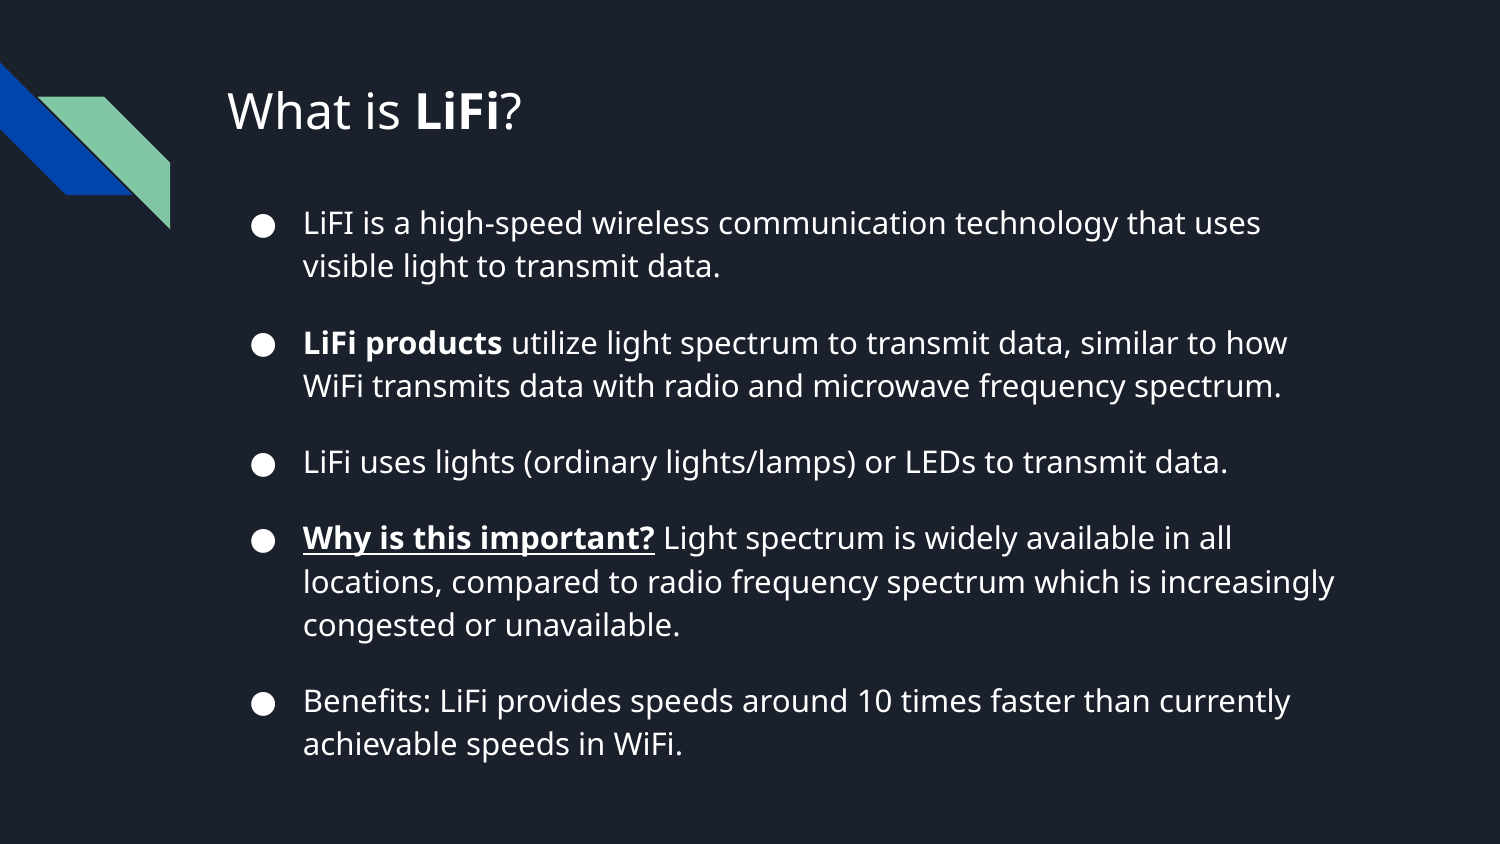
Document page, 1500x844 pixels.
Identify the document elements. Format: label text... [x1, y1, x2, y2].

list LiFI is a high-speed wireless communication technology that uses visible light to transmit data. LiFi products utilize light spectrum to transmit data, similar to how WiFi transmits data with radio and microwave frequency spectrum. LiFi uses lights (ordinary lights/lamps) or LEDs to transmit data. Why is this important? Light spectrum is widely available in all locations, compared to radio frequency spectrum which is increasingly congested or unavailable. Benefits: LiFi provides speeds around 10 times faster than currently achievable speeds in WiFi. [212, 183, 1368, 661]
title What is LiFi? [212, 64, 1368, 183]
